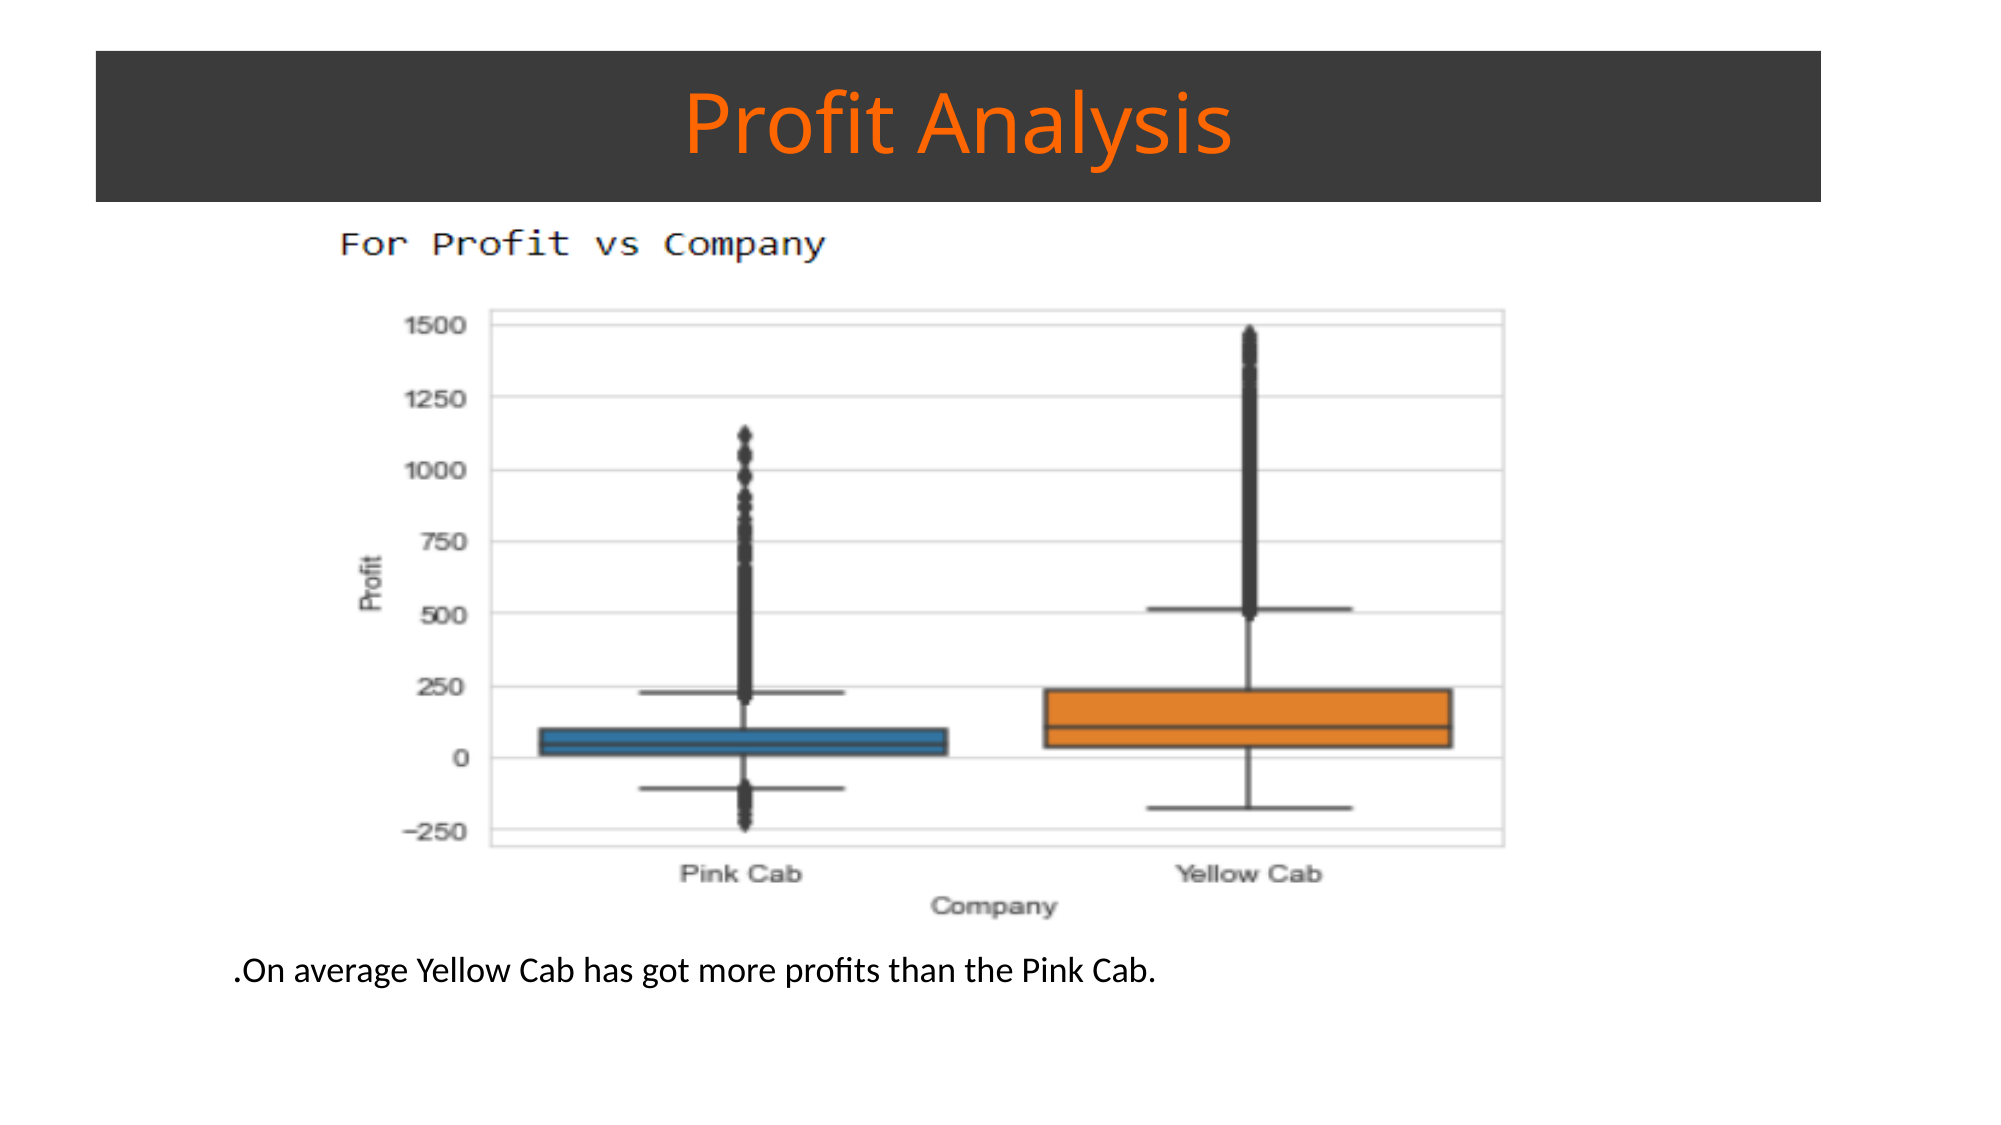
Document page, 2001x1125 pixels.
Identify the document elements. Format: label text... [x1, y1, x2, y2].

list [327, 226, 1586, 940]
title Profit Analysis [95, 50, 1821, 202]
list .On average Yellow Cab has got more profits than the Pink Cab. [217, 940, 1503, 999]
